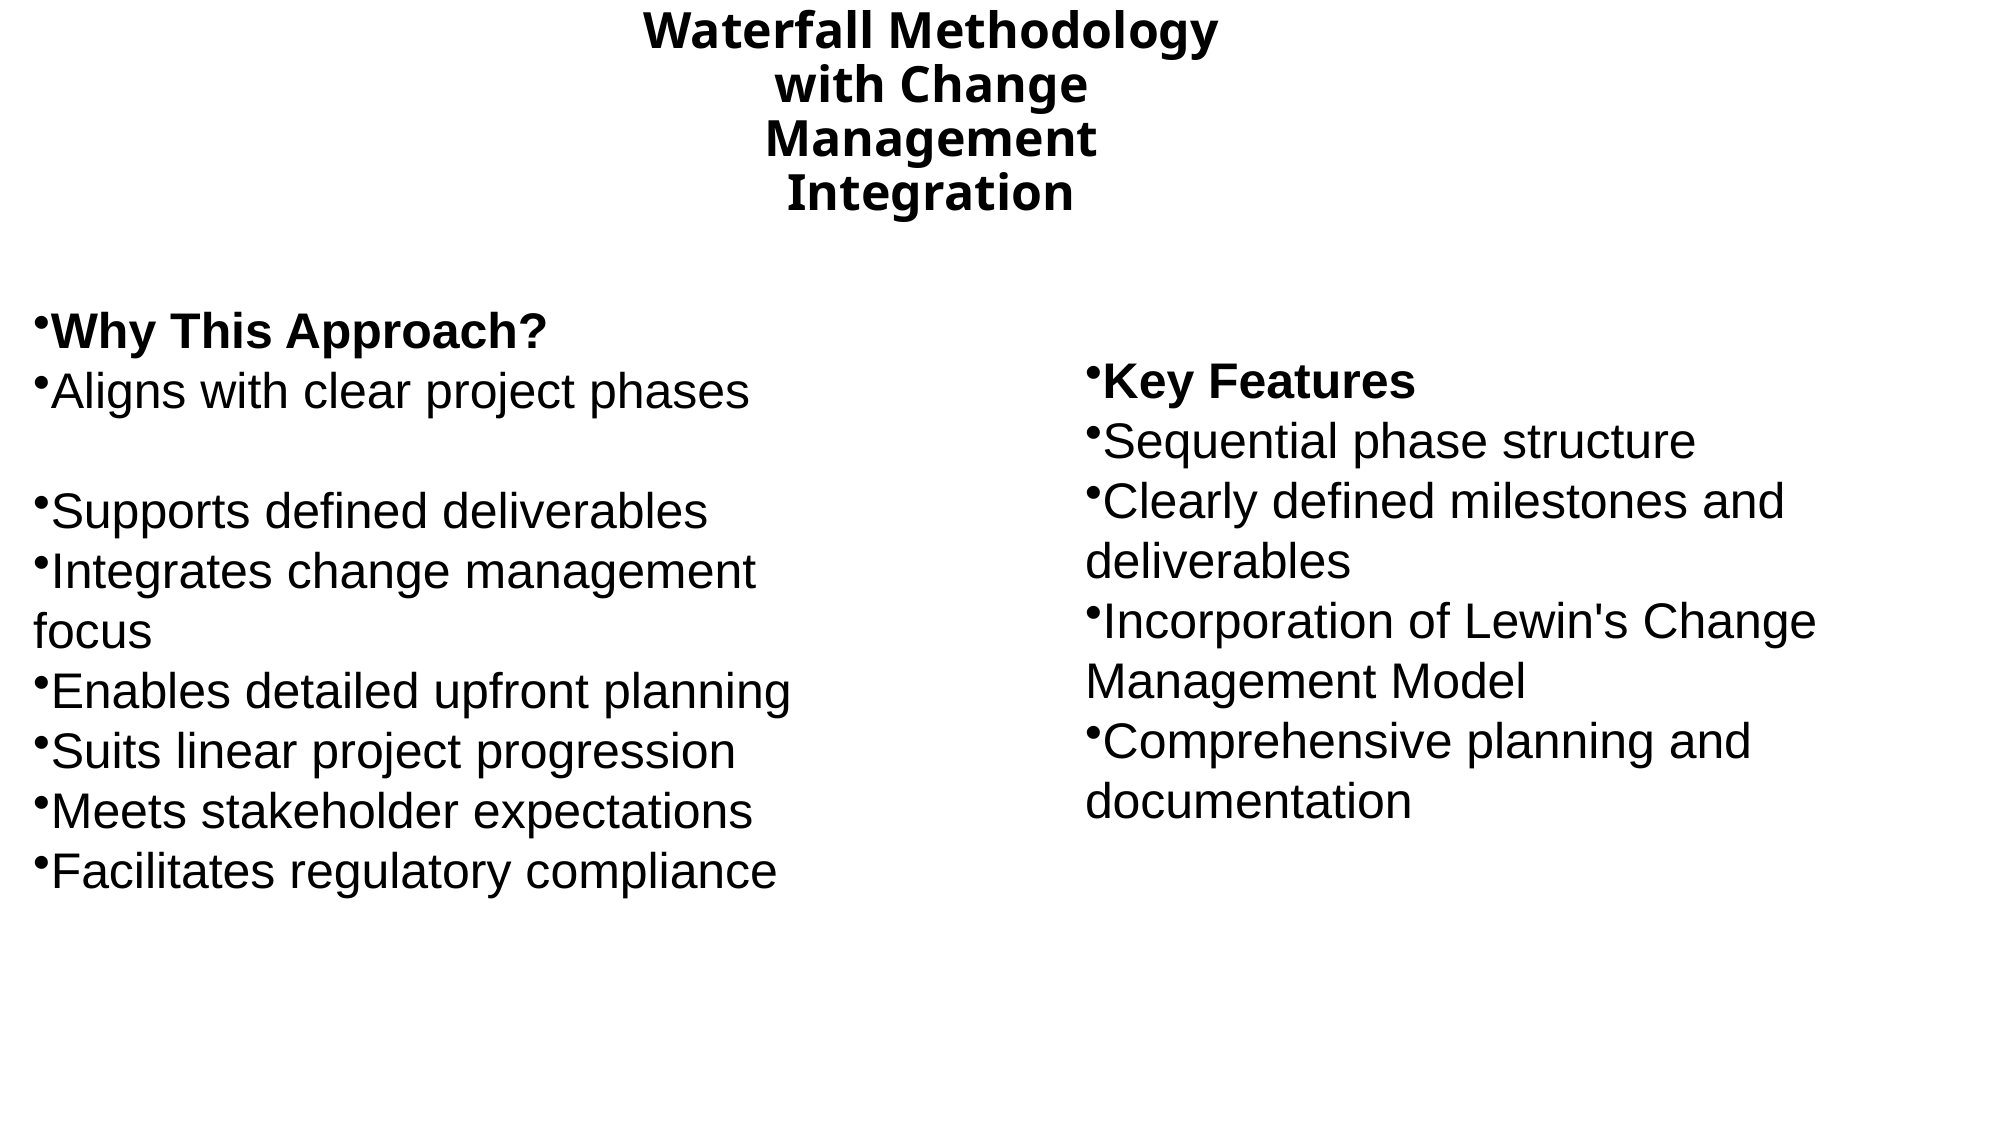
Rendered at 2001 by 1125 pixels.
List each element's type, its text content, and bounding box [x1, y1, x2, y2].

text_box Key Features Sequential phase structure Clearly defined milestones and deliverables Incorporation of Lewin's Change Management Model Comprehensive planning and documentation [1069, 280, 1871, 881]
list Why This Approach? Aligns with clear project phases Supports defined deliverables Integrates change management focus Enables detailed upfront planning Suits linear project progression Meets stakeholder expectations Facilitates regulatory compliance [18, 246, 868, 952]
title Waterfall Methodology with Change Management Integration [608, 52, 1254, 173]
